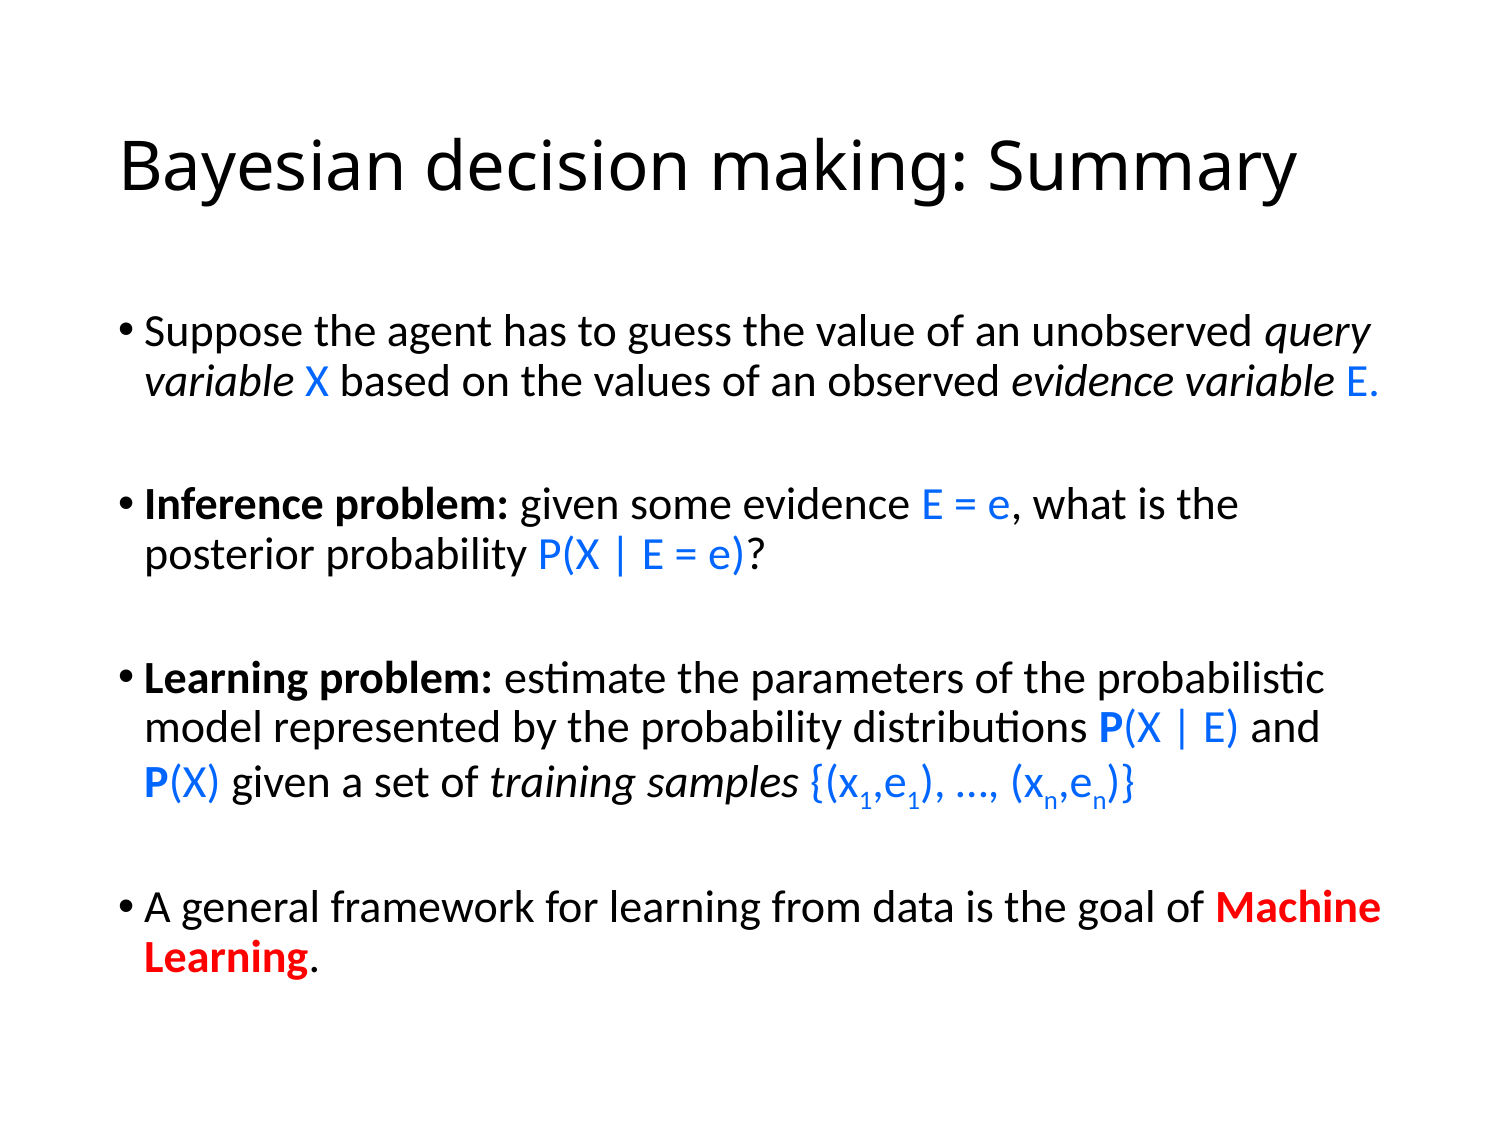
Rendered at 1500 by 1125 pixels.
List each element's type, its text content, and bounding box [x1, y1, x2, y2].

list Suppose the agent has to guess the value of an unobserved query variable X based on the values of an observed evidence variable E. Inference problem: given some evidence E = e, what is the posterior probability P(X | E = e)? Learning problem: estimate the parameters of the probabilistic model represented by the probability distributions P(X | E) and P(X) given a set of training samples {(x1,e1), …, (xn,en)} A general framework for learning from data is the goal of Machine Learning. [103, 299, 1397, 1014]
title Bayesian decision making: Summary [103, 59, 1397, 278]
